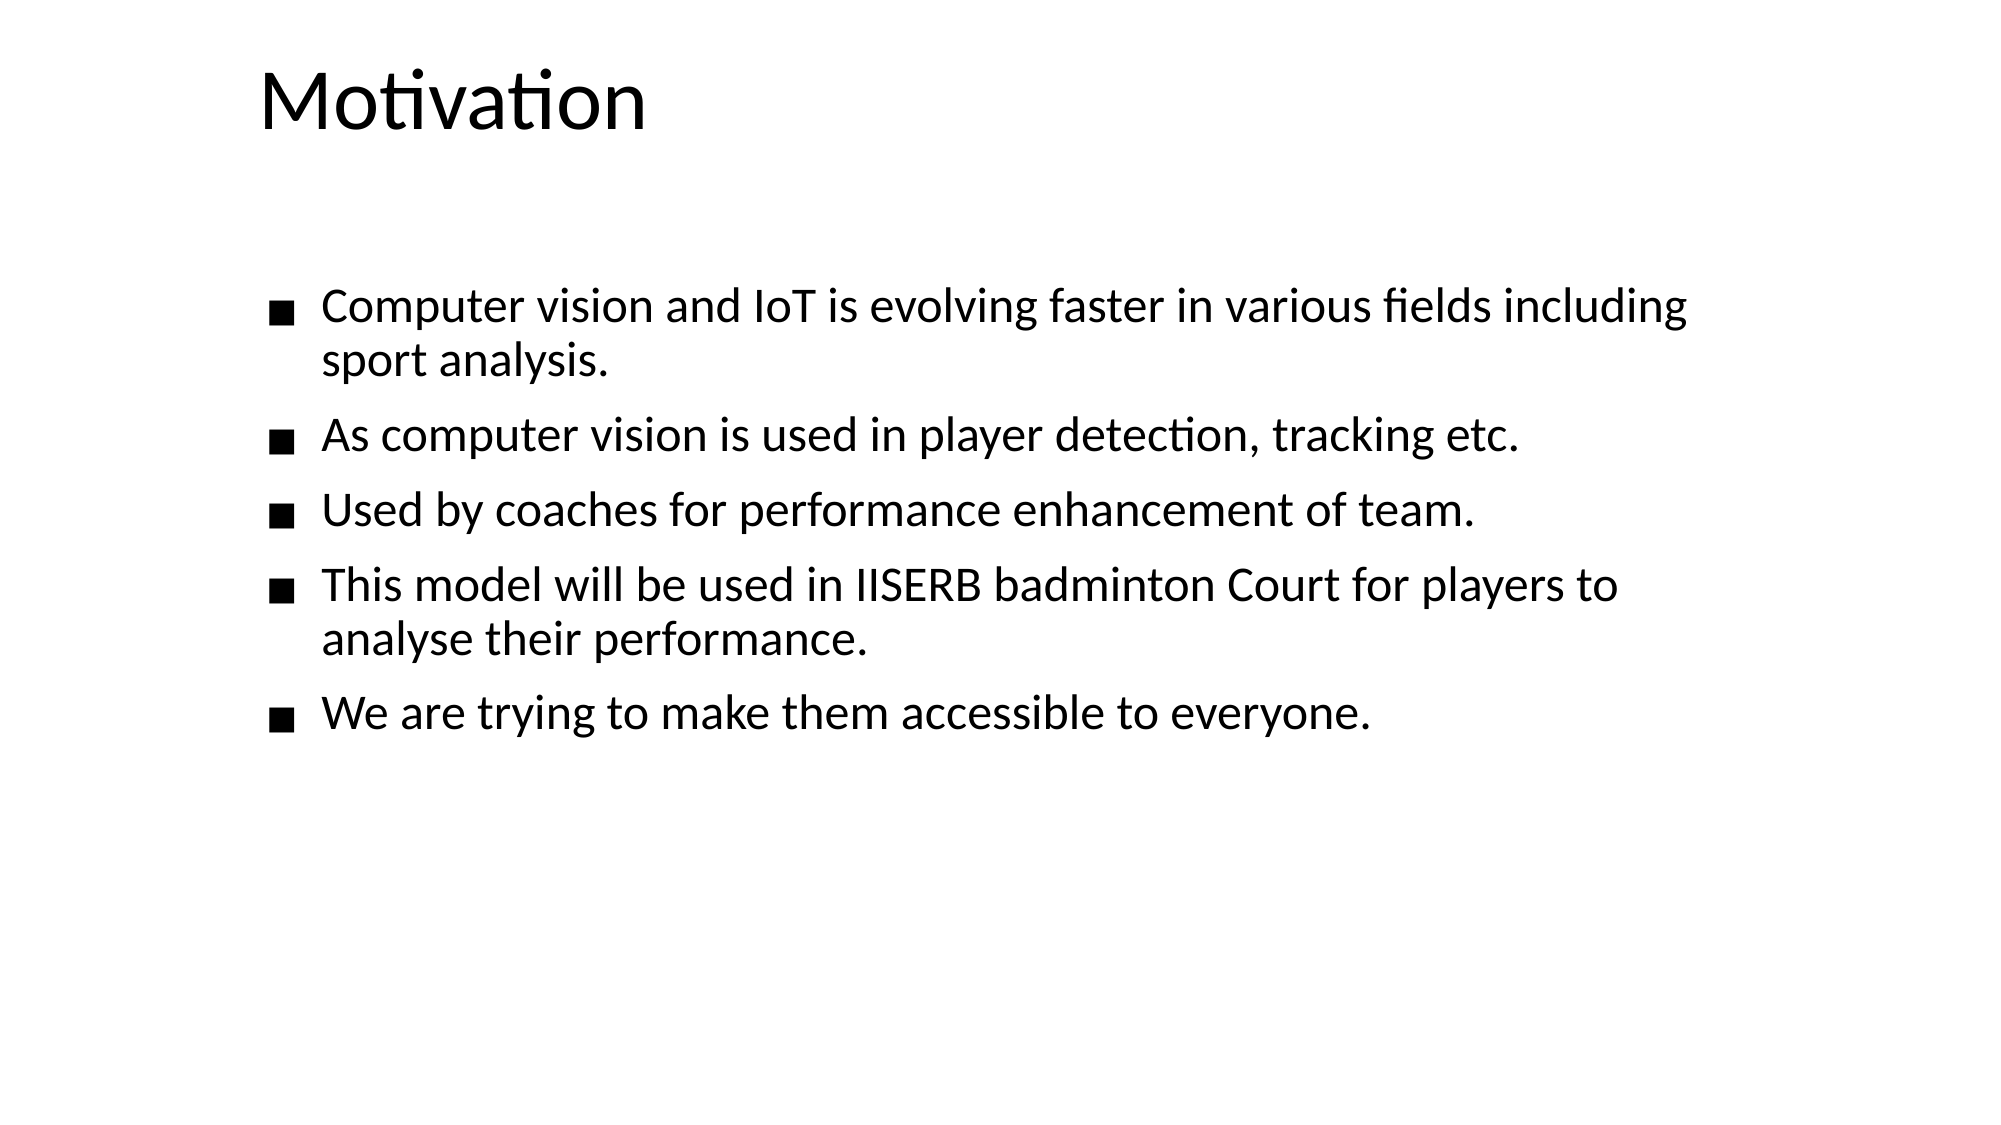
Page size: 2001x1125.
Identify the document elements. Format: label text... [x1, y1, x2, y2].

title Motivation [0, 45, 908, 156]
subtitle Computer vision and IoT is evolving faster in various fields including sport analysis. As computer vision is used in player detection, tracking etc. Used by coaches for performance enhancement of team. This model will be used in IISERB badminton Court for players to analyse their performance. We are trying to make them accessible to everyone. [249, 272, 1750, 863]
